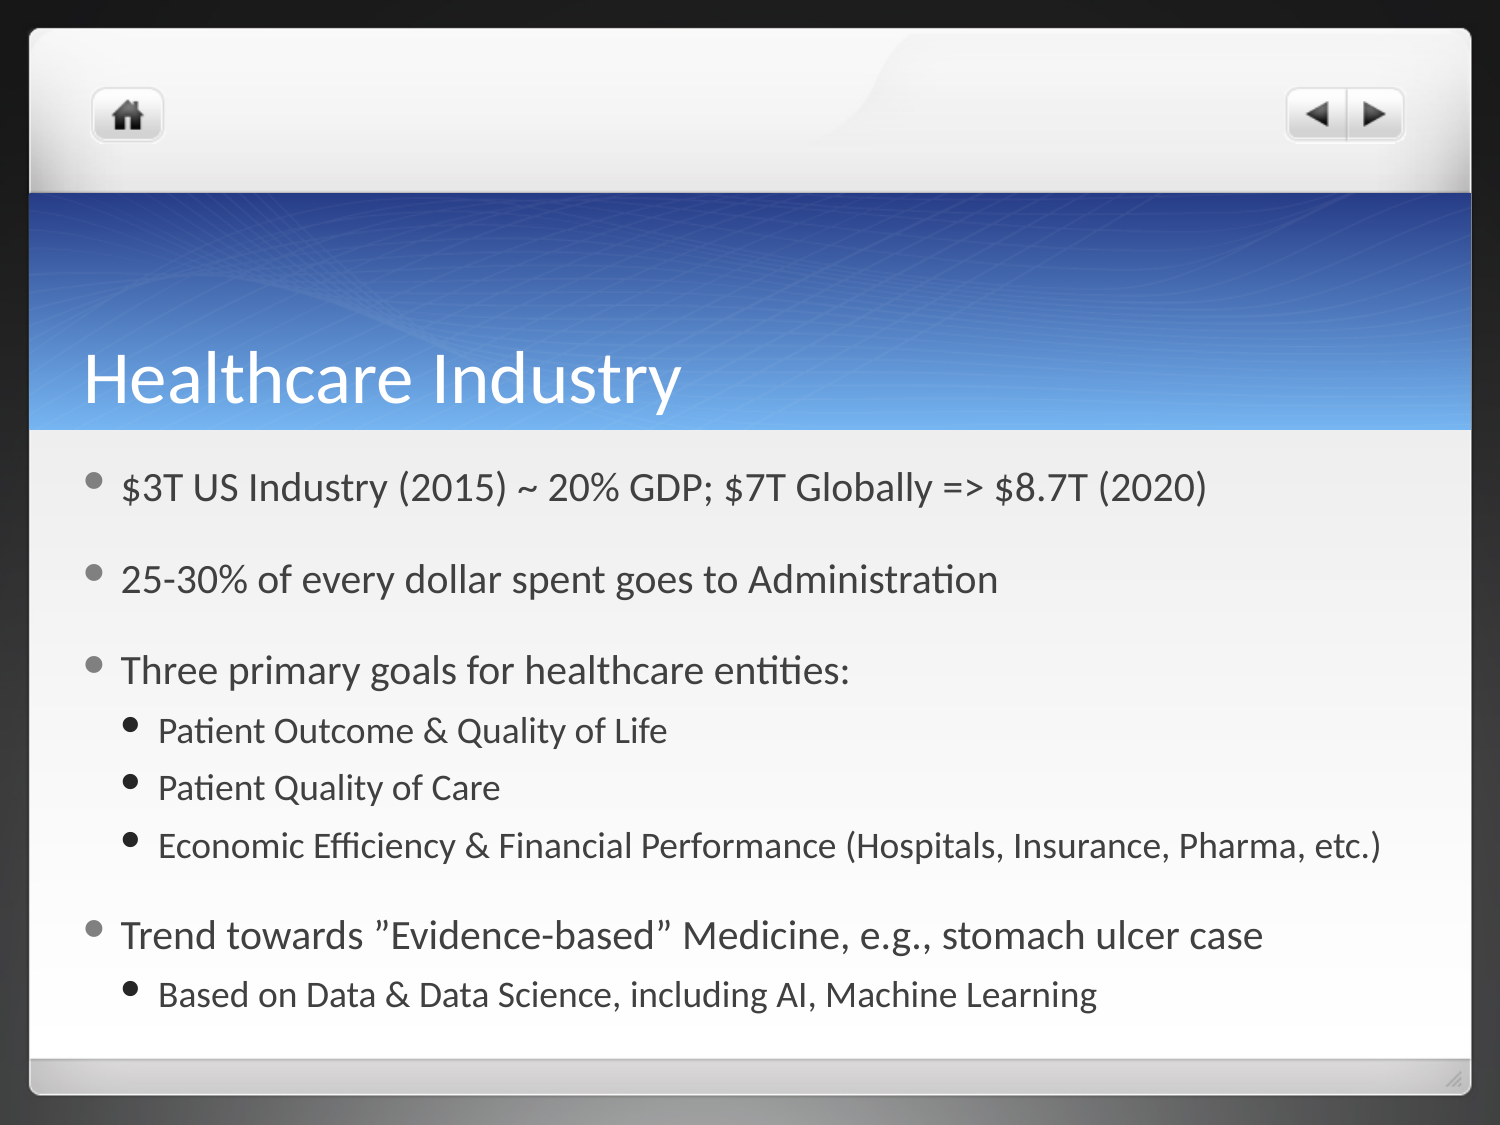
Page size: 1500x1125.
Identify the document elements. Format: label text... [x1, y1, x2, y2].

picture [0, 0, 1500, 1125]
list $3T US Industry (2015) ~ 20% GDP; $7T Globally => $8.7T (2020) 25-30% of every dollar spent goes to Administration Three primary goals for healthcare entities: Patient Outcome & Quality of Life Patient Quality of Care Economic Efficiency & Financial Performance (Hospitals, Insurance, Pharma, etc.) Trend towards ”Evidence-based” Medicine, e.g., stomach ulcer case Based on Data & Data Science, including AI, Machine Learning [68, 452, 1432, 1025]
title Healthcare Industry [68, 238, 1432, 427]
